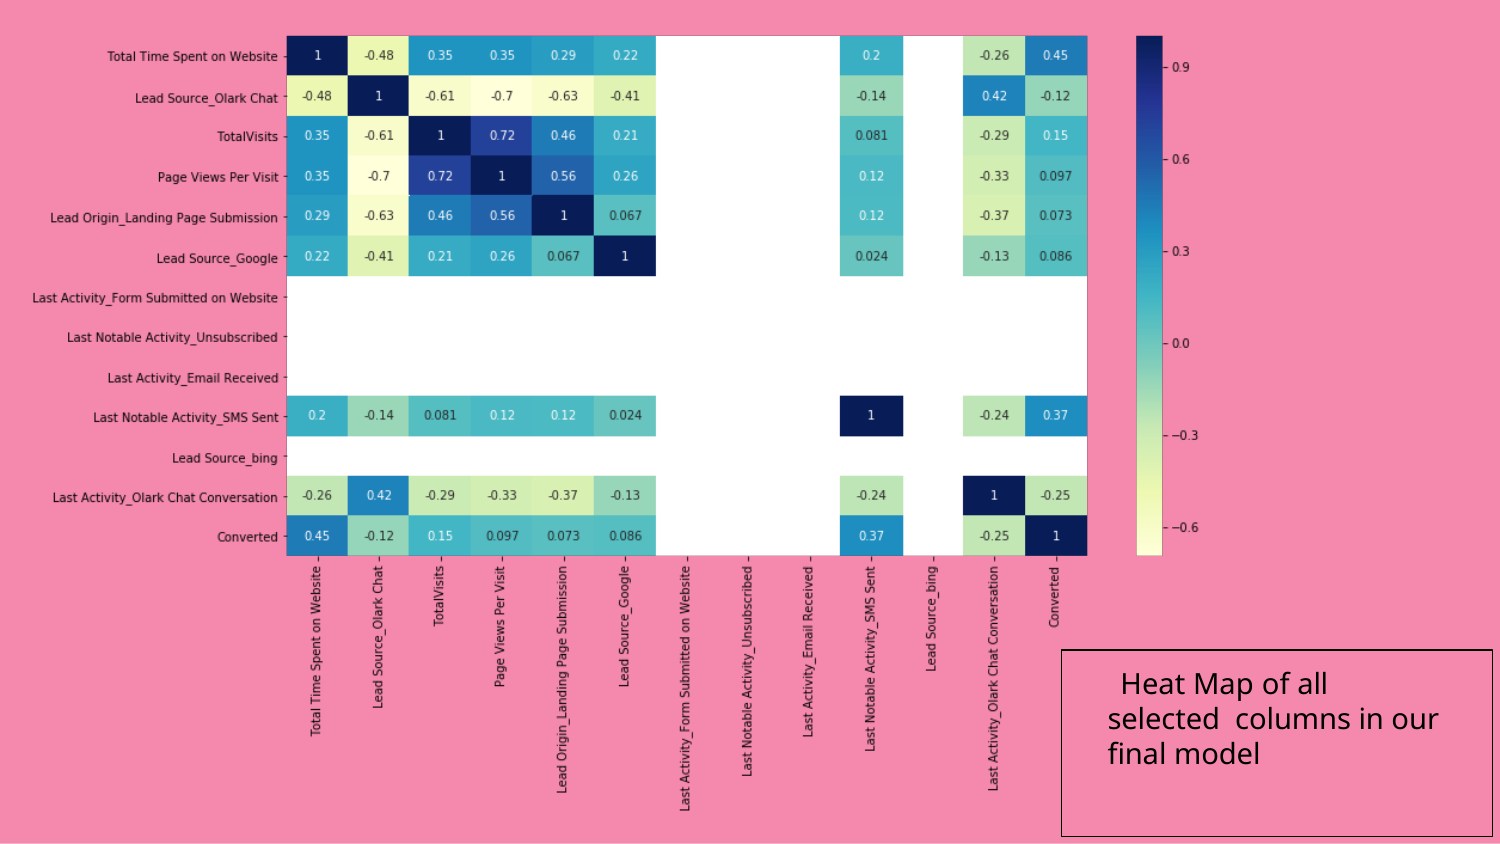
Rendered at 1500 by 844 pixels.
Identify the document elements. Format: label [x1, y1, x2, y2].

text_box [24, 24, 1494, 838]
